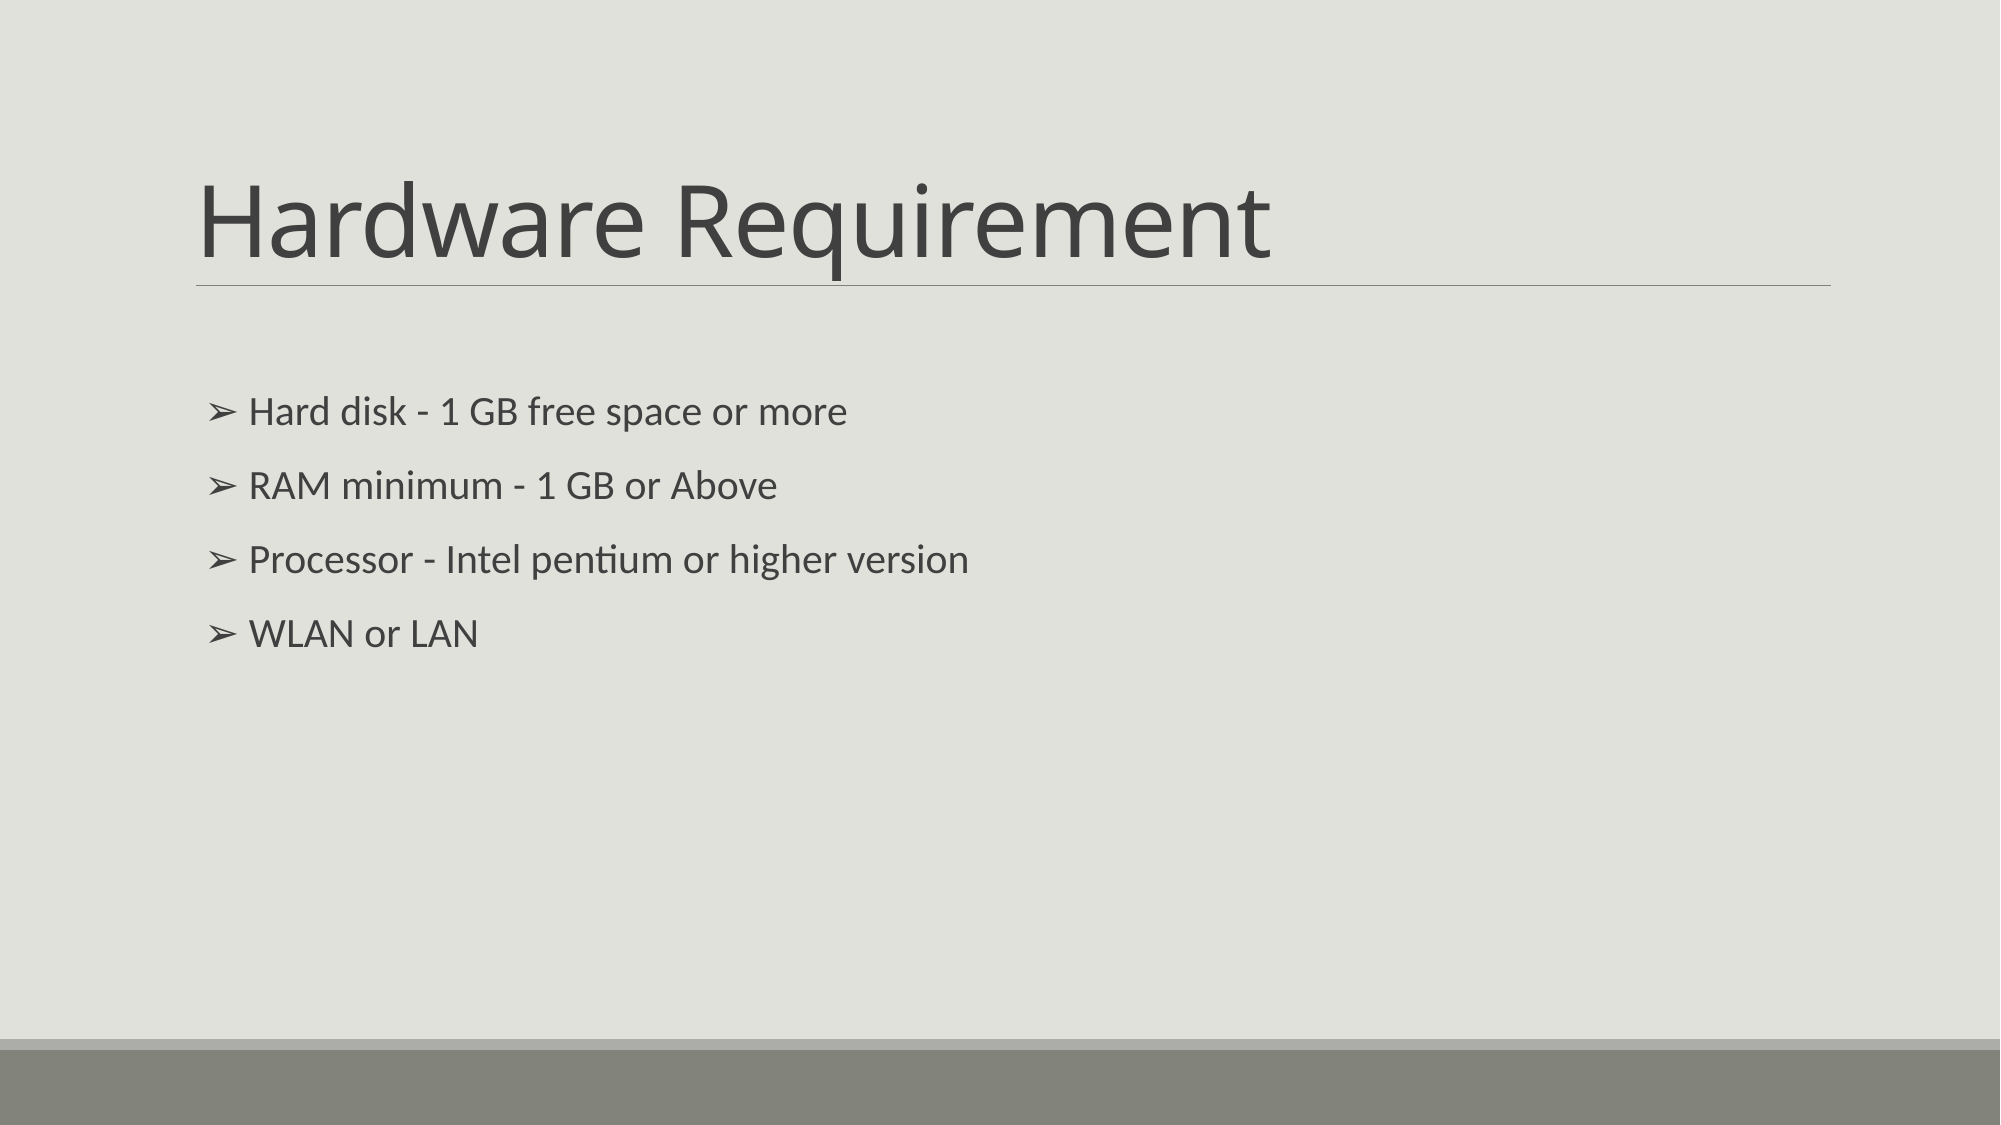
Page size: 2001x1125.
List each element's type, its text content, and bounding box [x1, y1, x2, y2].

list ➢ Hard disk - 1 GB free space or more ➢ RAM minimum - 1 GB or Above ➢ Processor - Intel pentium or higher version ➢ WLAN or LAN [180, 302, 1830, 963]
title Hardware Requirement [180, 47, 1830, 285]
